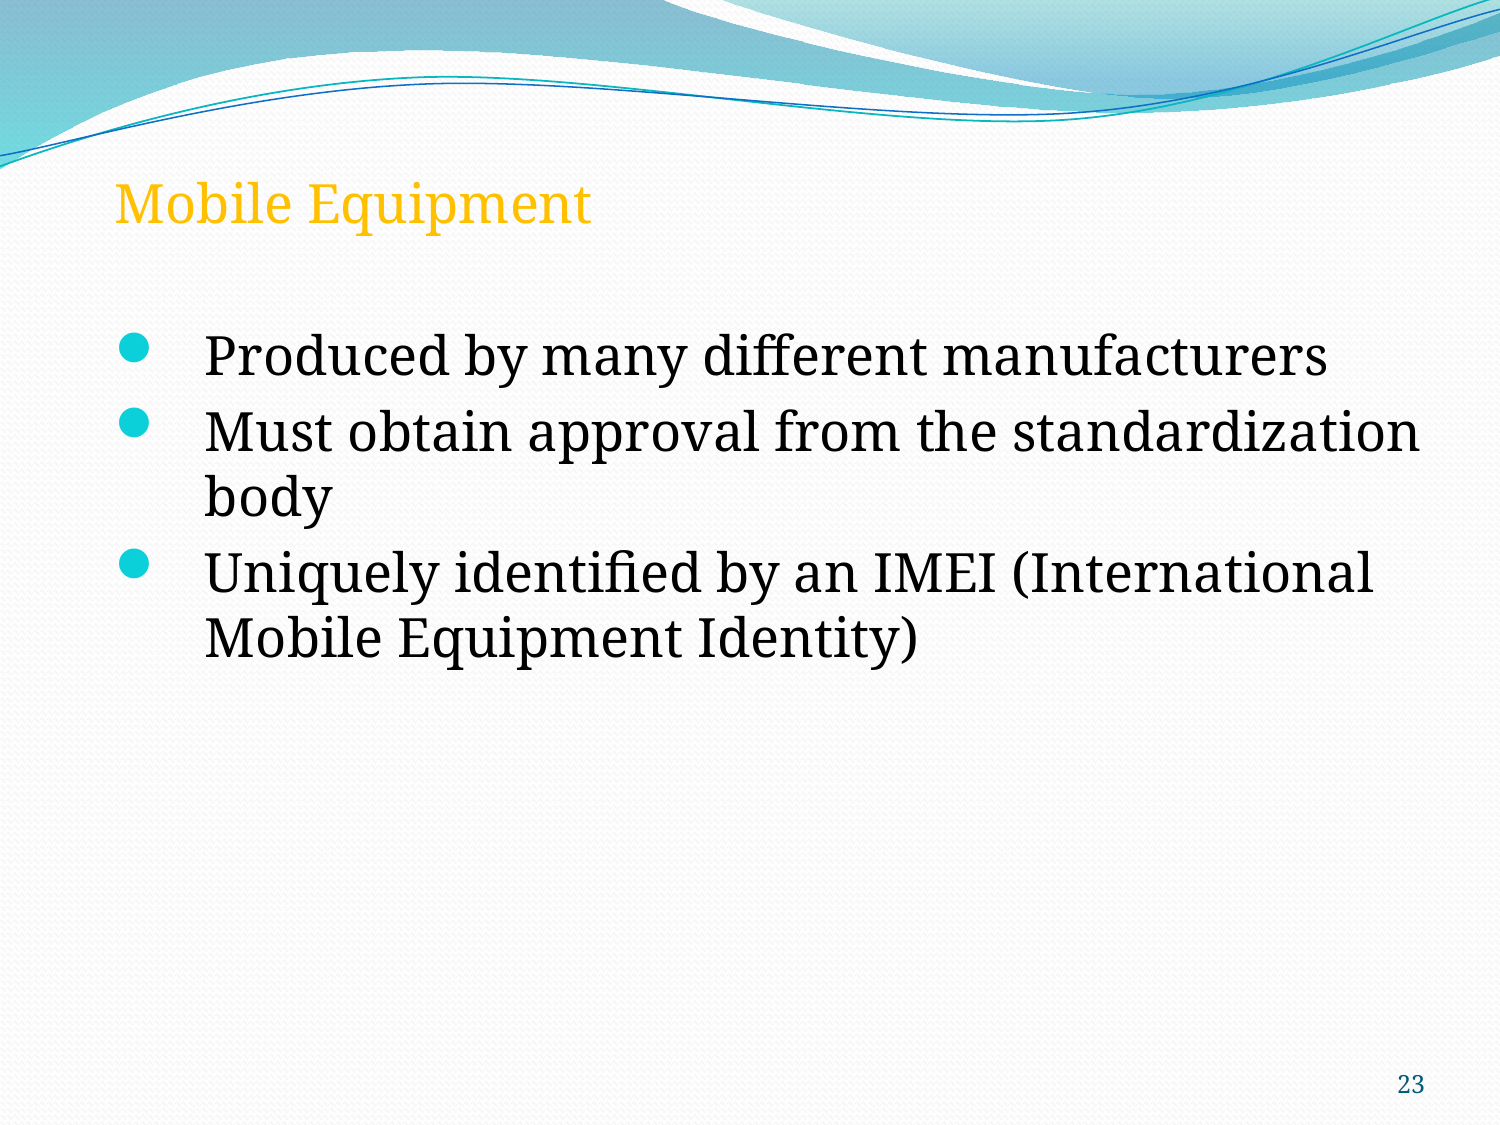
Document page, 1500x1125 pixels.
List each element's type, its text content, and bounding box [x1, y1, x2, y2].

list Mobile Equipment Produced by many different manufacturers Must obtain approval from the standardization body Uniquely identified by an IMEI (International Mobile Equipment Identity) [99, 162, 1450, 1113]
slide_number 23 [1299, 1042, 1425, 1103]
